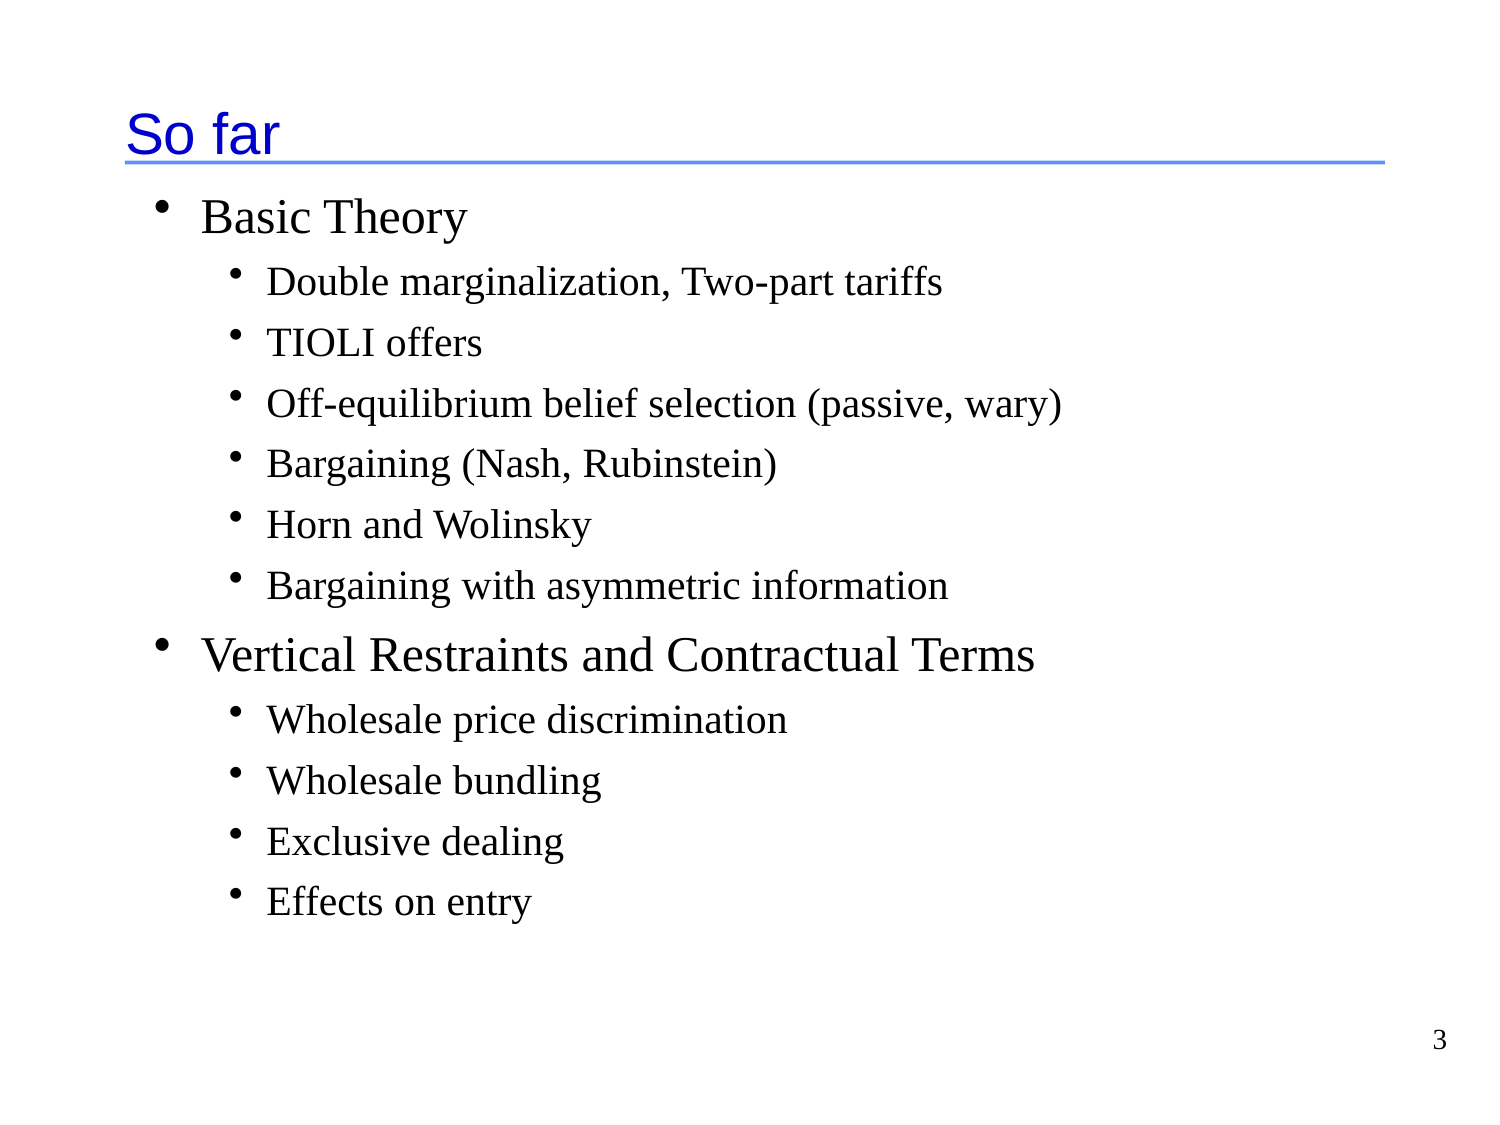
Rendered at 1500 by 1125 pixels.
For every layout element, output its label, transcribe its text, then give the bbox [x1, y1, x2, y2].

slide_number 3 [1149, 1012, 1463, 1088]
title So far [109, 74, 1386, 188]
list Basic Theory Double marginalization, Two-part tariffs TIOLI offers Off-equilibrium belief selection (passive, wary) Bargaining (Nash, Rubinstein) Horn and Wolinsky Bargaining with asymmetric information Vertical Restraints and Contractual Terms Wholesale price discrimination Wholesale bundling Exclusive dealing Effects on entry [63, 186, 1345, 1047]
